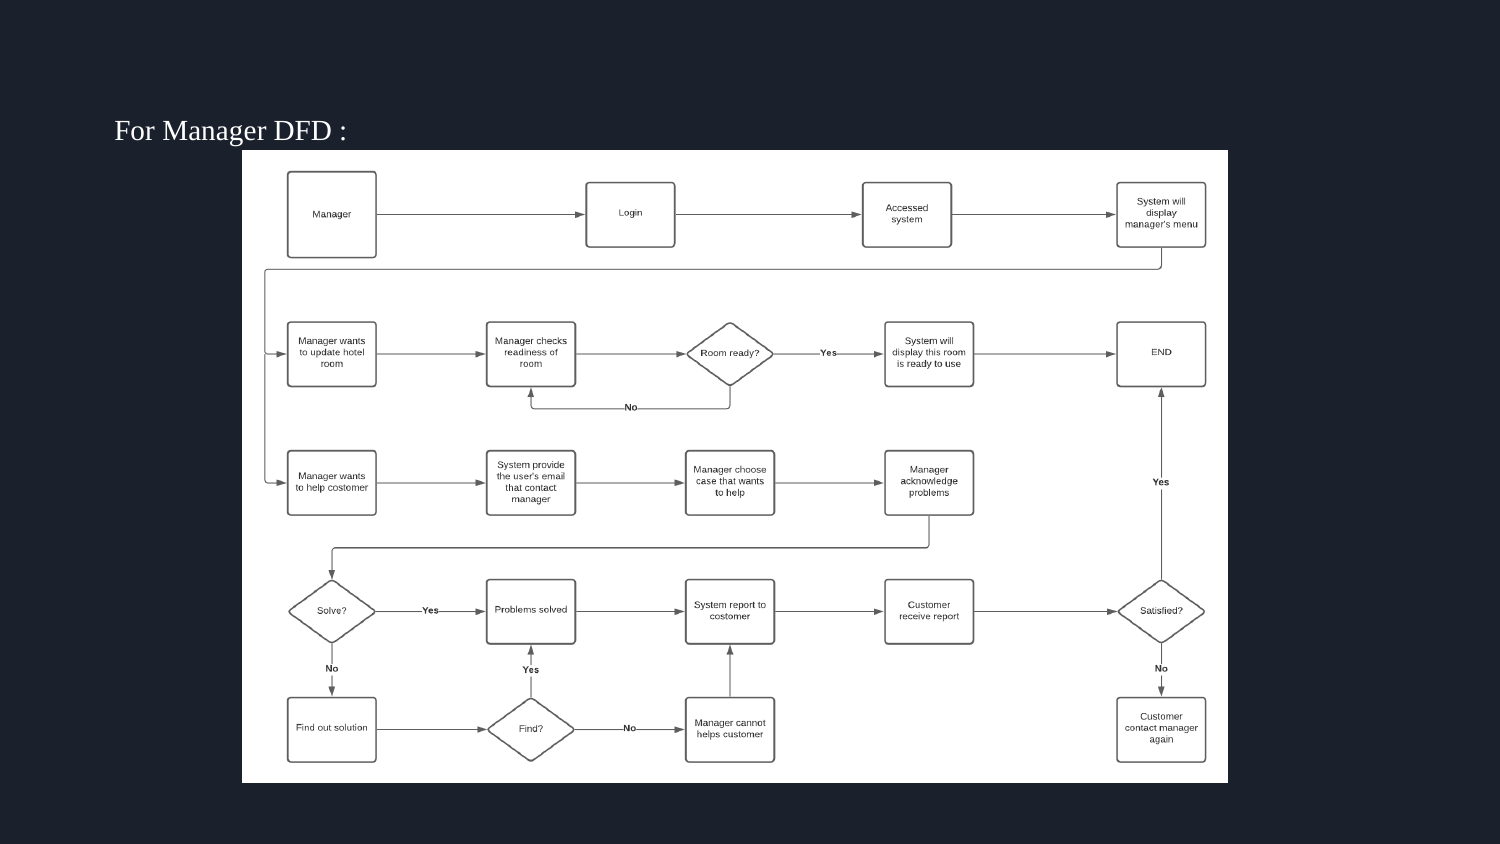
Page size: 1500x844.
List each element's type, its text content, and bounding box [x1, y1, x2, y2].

picture [241, 150, 1229, 783]
title For Manager DFD : [103, 44, 1397, 208]
